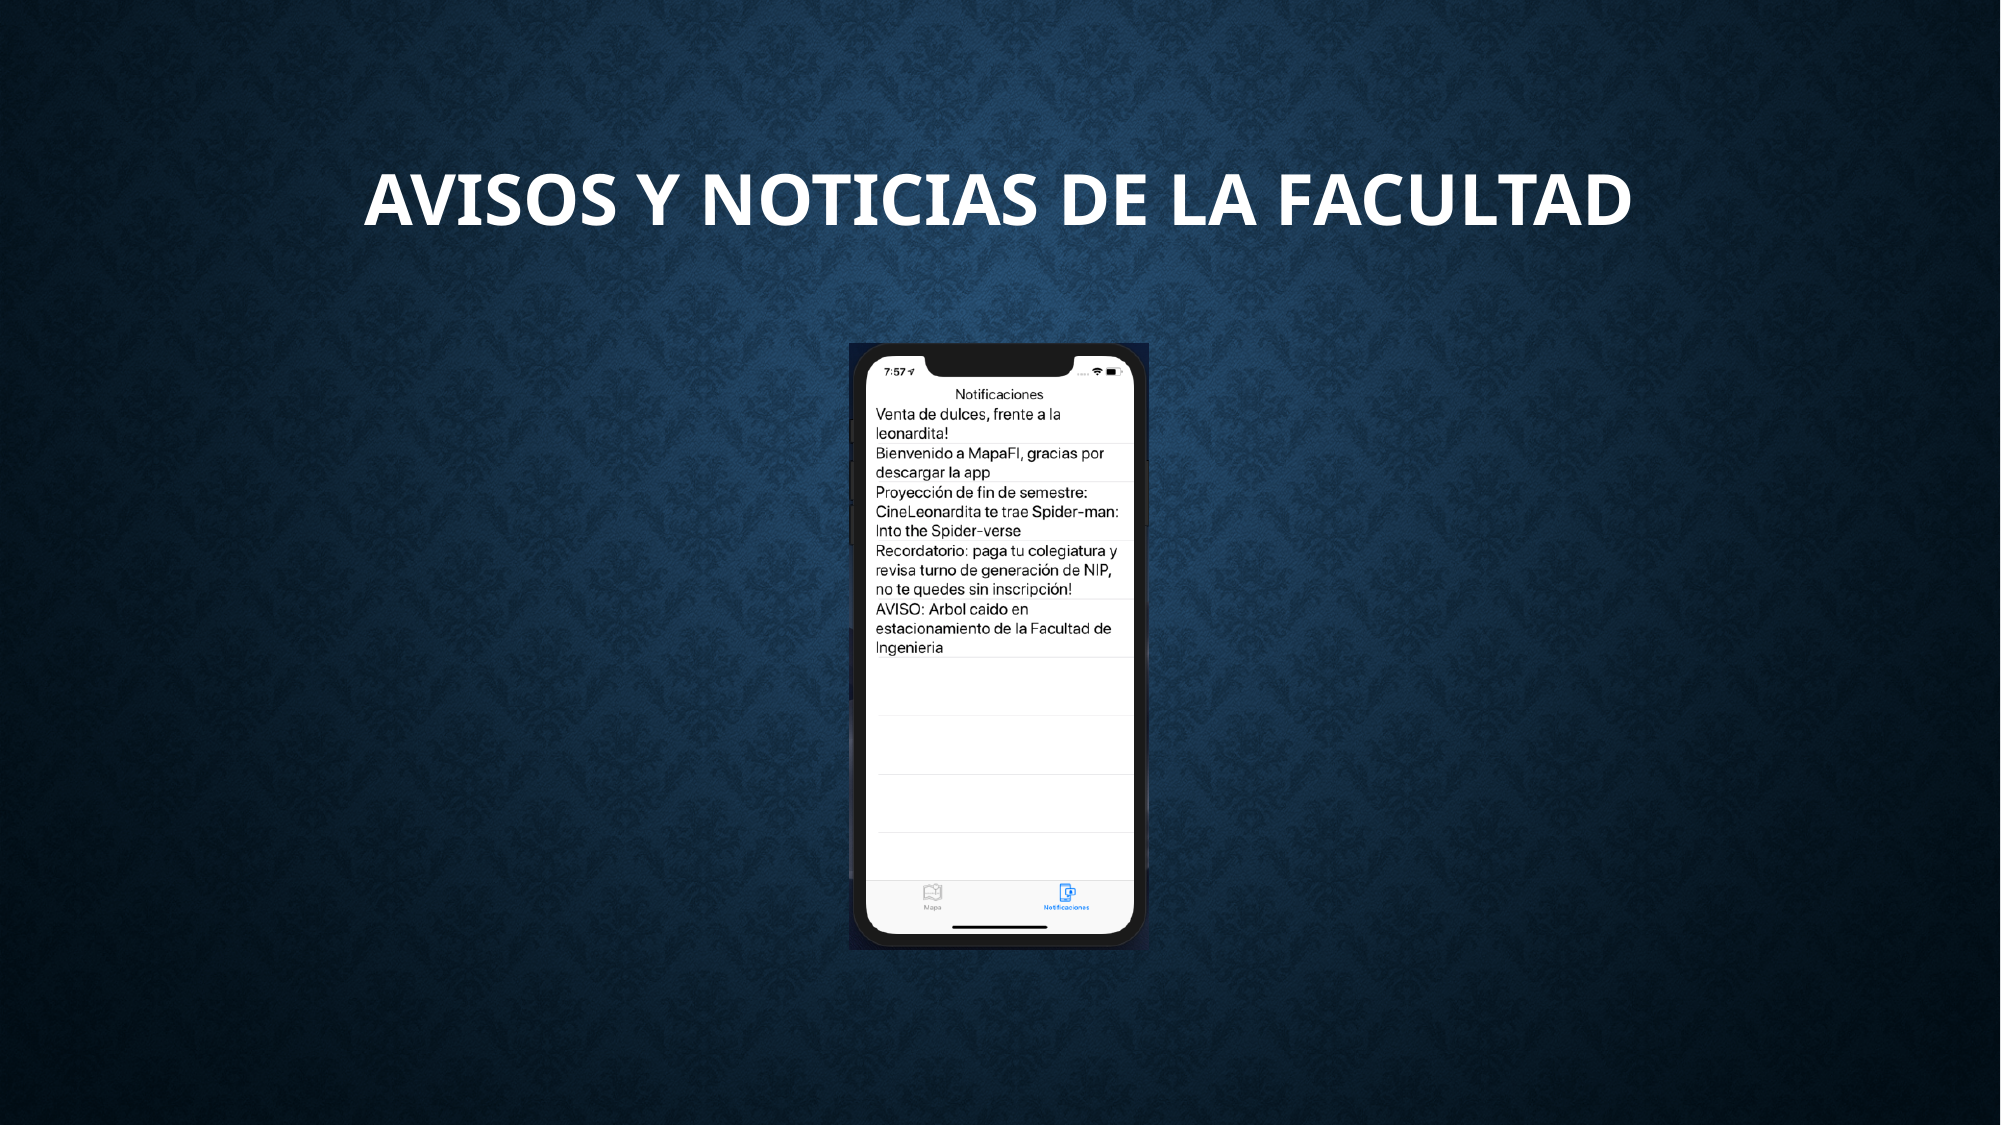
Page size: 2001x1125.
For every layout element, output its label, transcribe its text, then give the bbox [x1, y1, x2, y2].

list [849, 343, 1150, 951]
title Avisos y noticias de la facultad [150, 93, 1850, 312]
